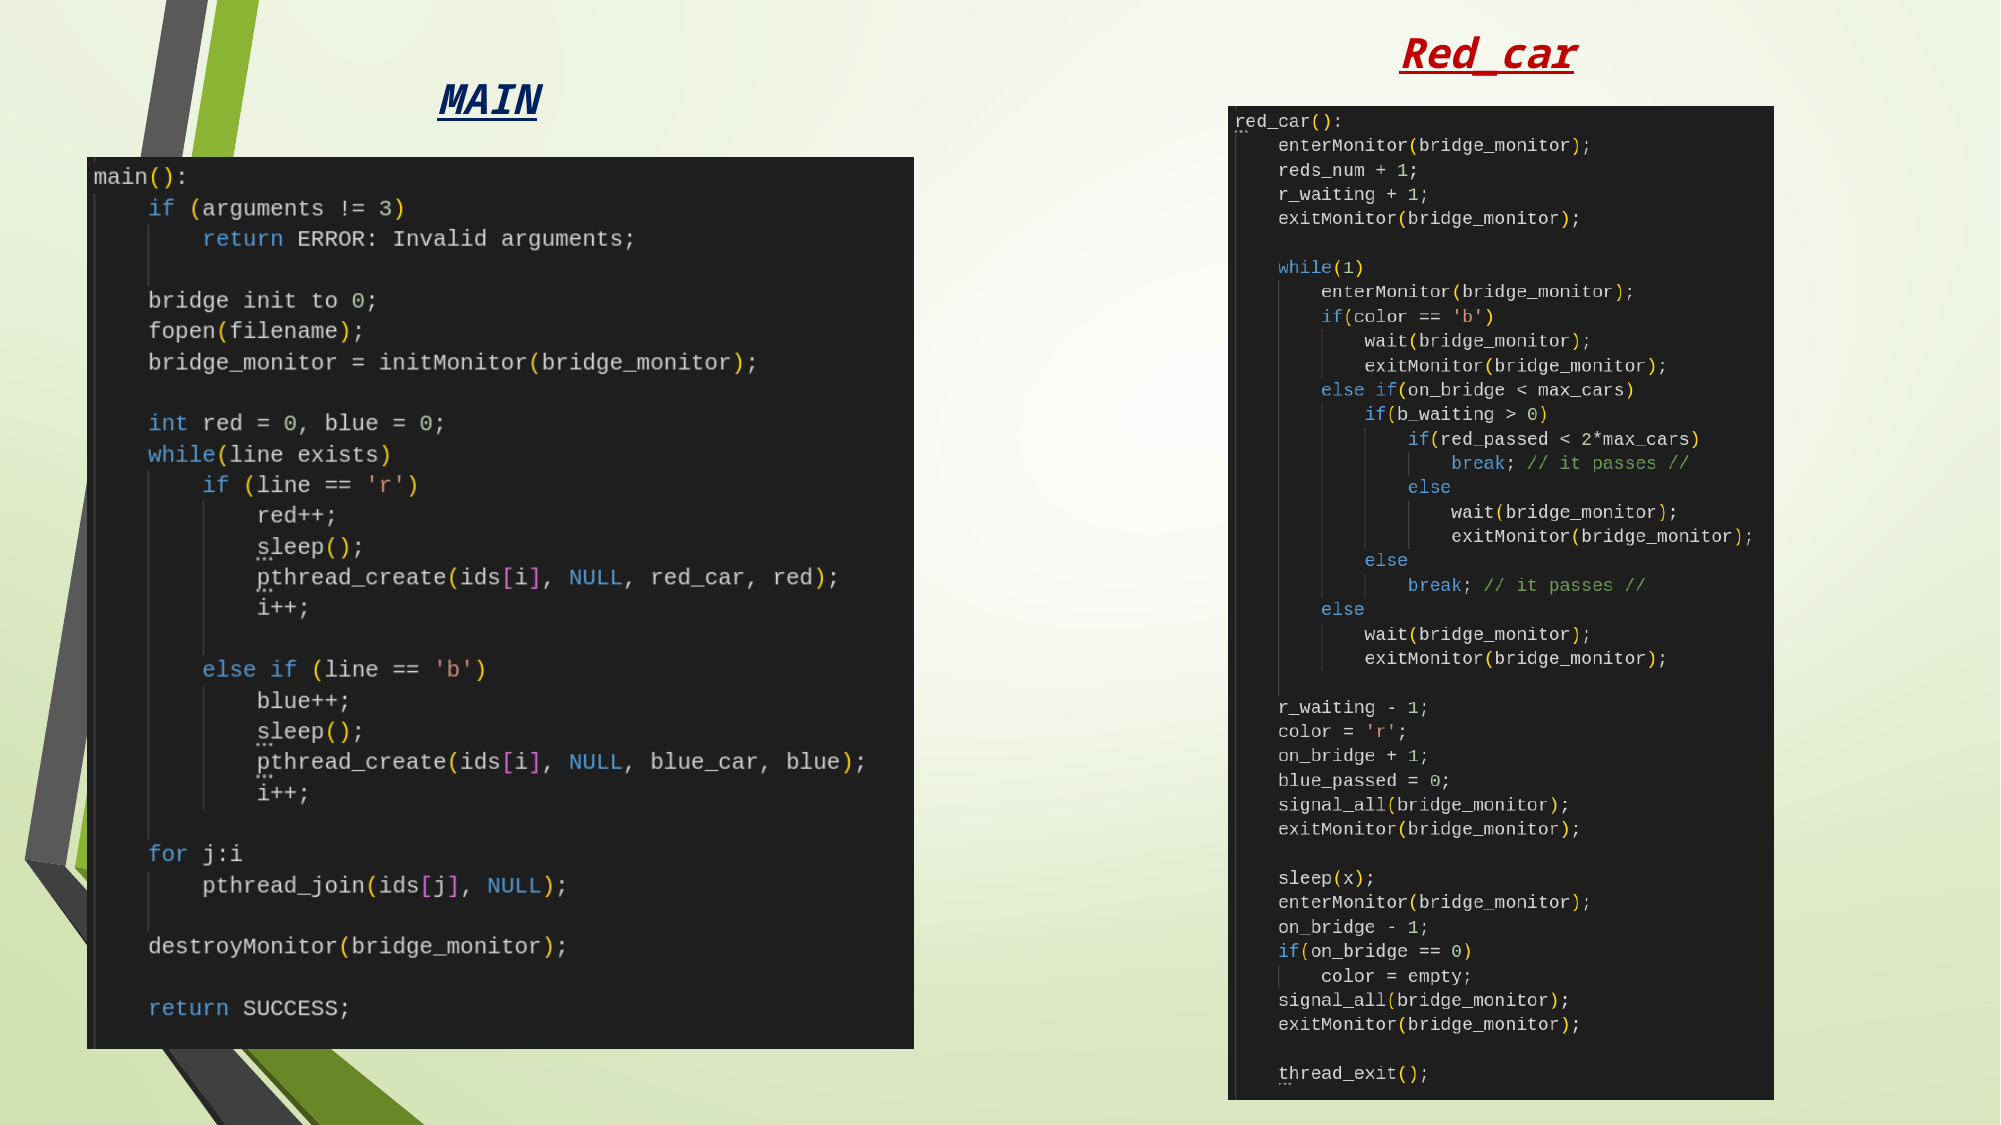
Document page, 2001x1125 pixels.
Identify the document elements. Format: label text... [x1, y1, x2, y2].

text_box Red_car [1328, 18, 1645, 84]
picture [87, 157, 914, 1049]
picture [1228, 106, 1774, 1100]
text_box MAIN [329, 65, 646, 130]
